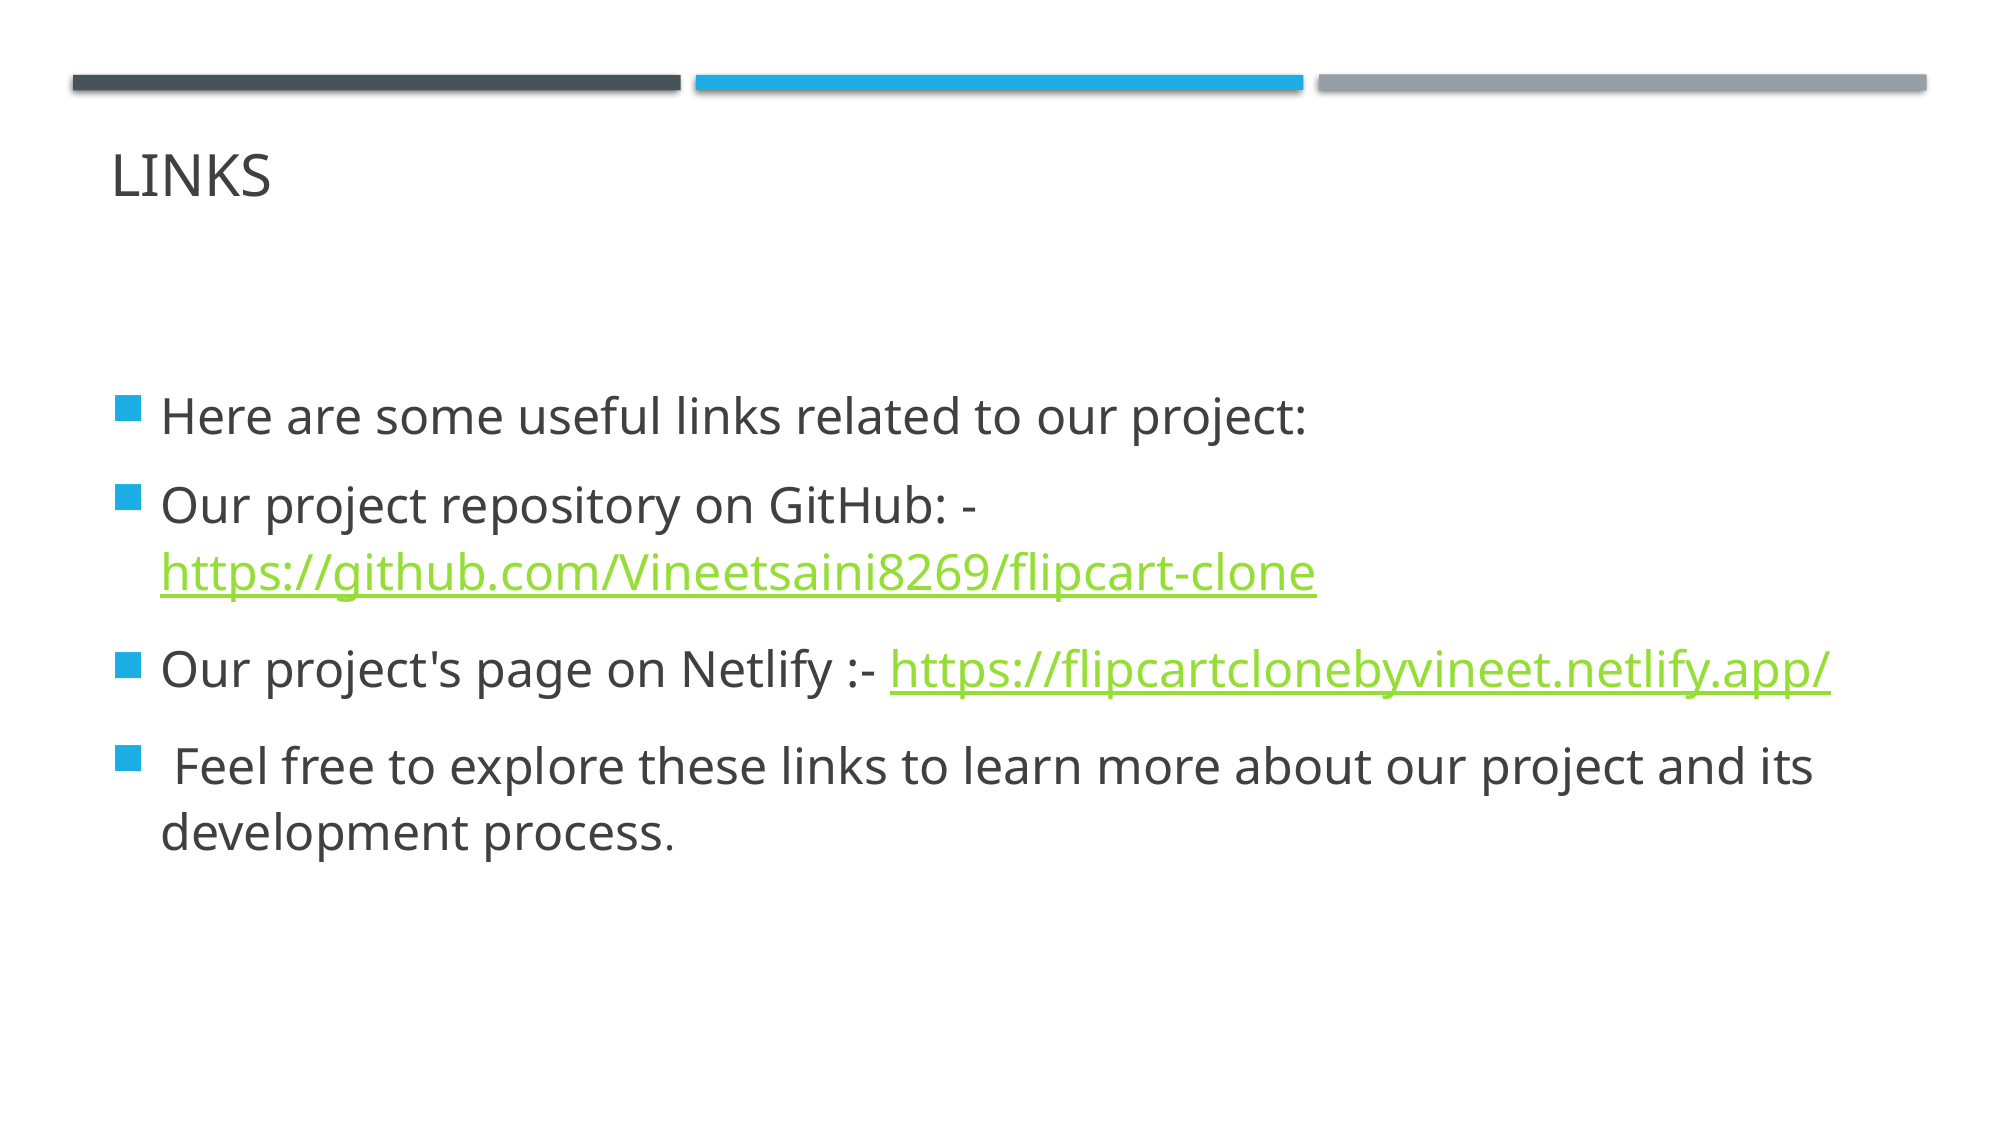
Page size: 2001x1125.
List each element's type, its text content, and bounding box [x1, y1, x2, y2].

title links [95, 75, 1905, 271]
list Here are some useful links related to our project: Our project repository on GitHub: - https://github.com/Vineetsaini8269/flipcart-clone Our project's page on Netlify :- https://flipcartclonebyvineet.netlify.app/ Feel free to explore these links to learn more about our project and its development process. [95, 286, 1905, 1020]
